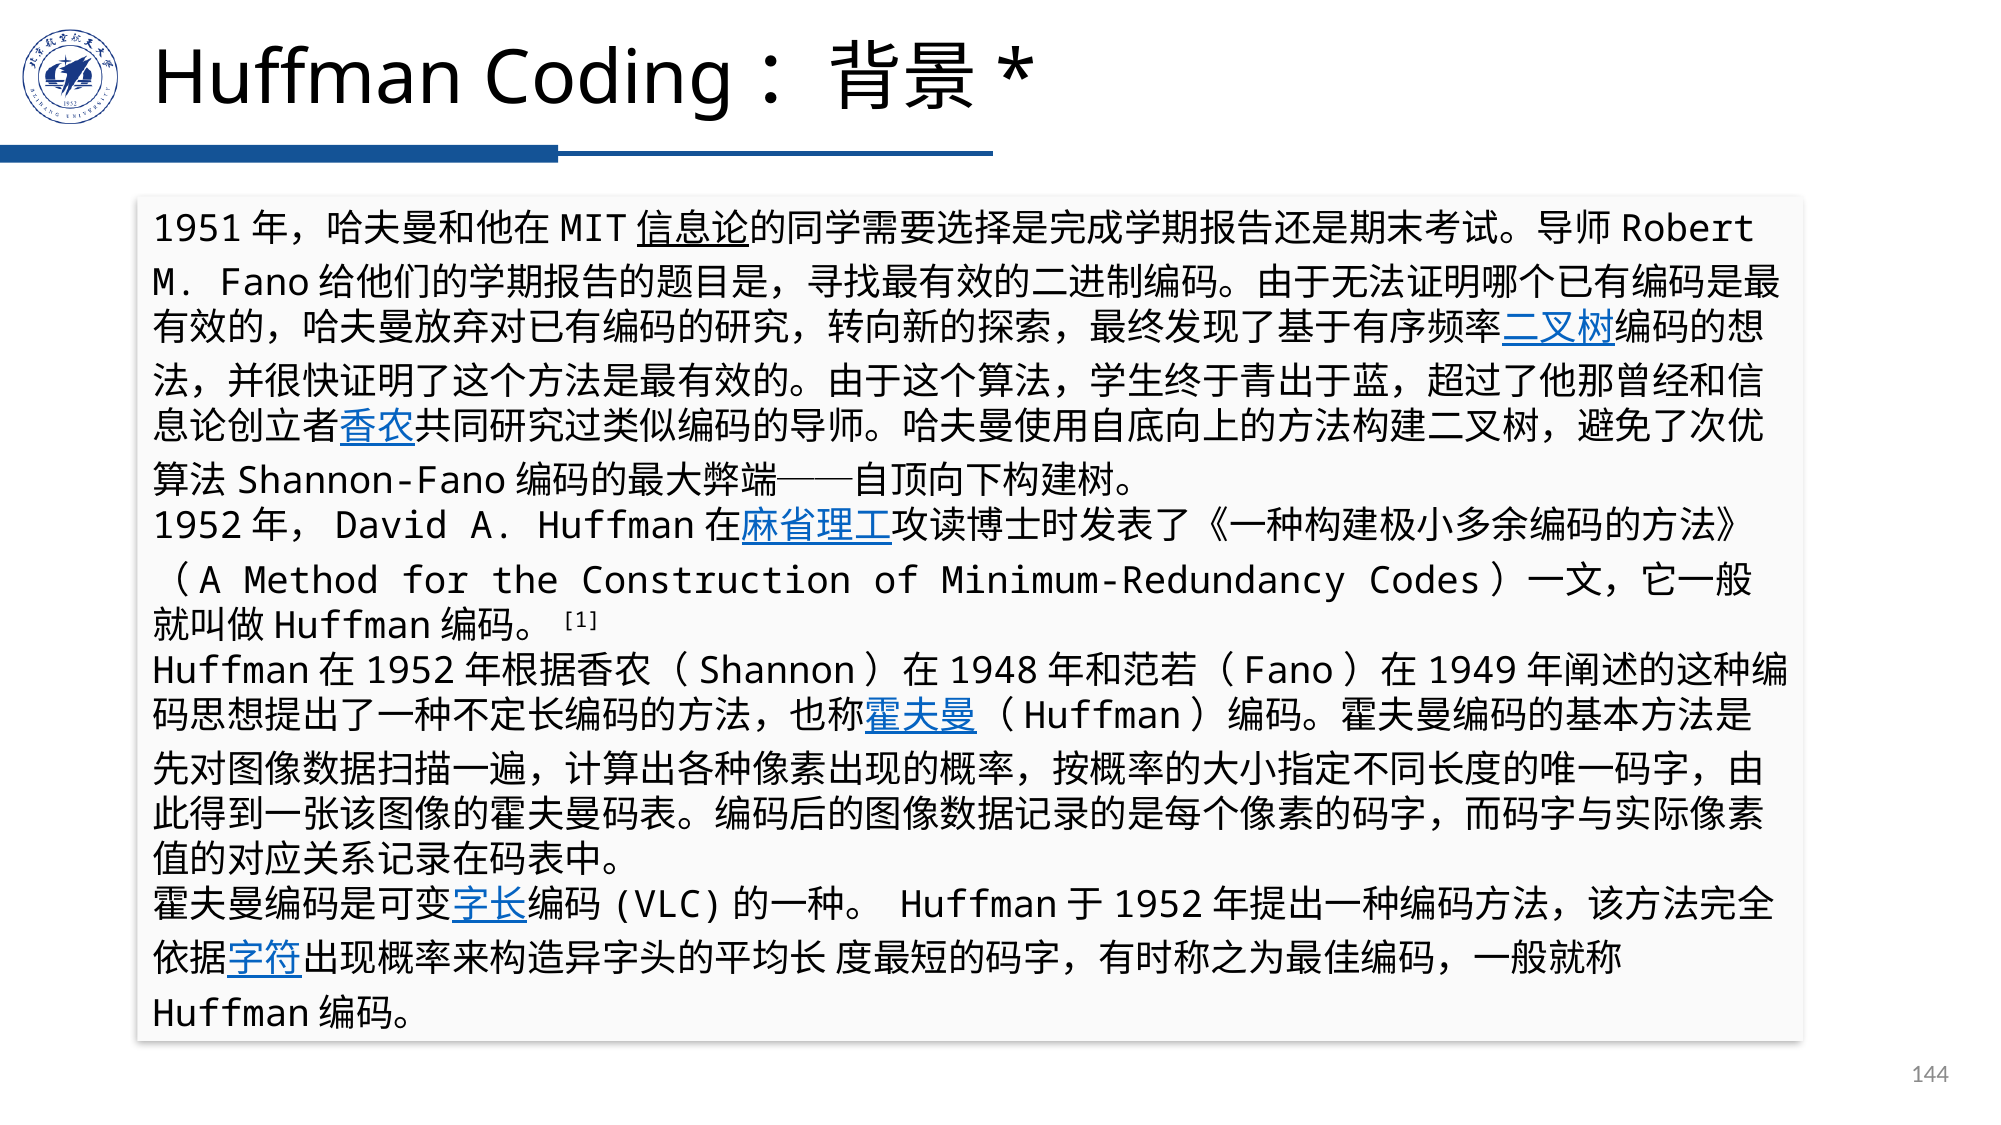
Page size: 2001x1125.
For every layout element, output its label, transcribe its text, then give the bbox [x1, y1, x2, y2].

text_box 1951年，哈夫曼和他在MIT信息论的同学需要选择是完成学期报告还是期末考试。导师Robert M. Fano给他们的学期报告的题目是，寻找最有效的二进制编码。由于无法证明哪个已有编码是最有效的，哈夫曼放弃对已有编码的研究，转向新的探索，最终发现了基于有序频率二叉树编码的想法，并很快证明了这个方法是最有效的。由于这个算法，学生终于青出于蓝，超过了他那曾经和信息论创立者香农共同研究过类似编码的导师。哈夫曼使用自底向上的方法构建二叉树，避免了次优算法Shannon-Fano编码的最大弊端──自顶向下构建树。 1952年，David A. Huffman在麻省理工攻读博士时发表了《一种构建极小多余编码的方法》（A Method for the Construction of Minimum-Redundancy Codes）一文，它一般就叫做Huffman编码。[1] Huffman在1952年根据香农（Shannon）在1948年和范若（Fano）在1949年阐述的这种编码思想提出了一种不定长编码的方法，也称霍夫曼（Huffman）编码。霍夫曼编码的基本方法是先对图像数据扫描一遍，计算出各种像素出现的概率，按概率的大小指定不同长度的唯一码字，由此得到一张该图像的霍夫曼码表。编码后的图像数据记录的是每个像素的码字，而码字与实际像素值的对应关系记录在码表中。 霍夫曼编码是可变字长编码(VLC)的一种。 Huffman于1952年提出一种编码方法，该方法完全依据字符出现概率来构造异字头的平均长 度最短的码字，有时称之为最佳编码，一般就称Huffman编码。 [137, 196, 1804, 1041]
picture [16, 23, 124, 130]
title Huffman Coding：背景* [137, 22, 1863, 136]
slide_number 144 [1514, 1042, 1965, 1102]
